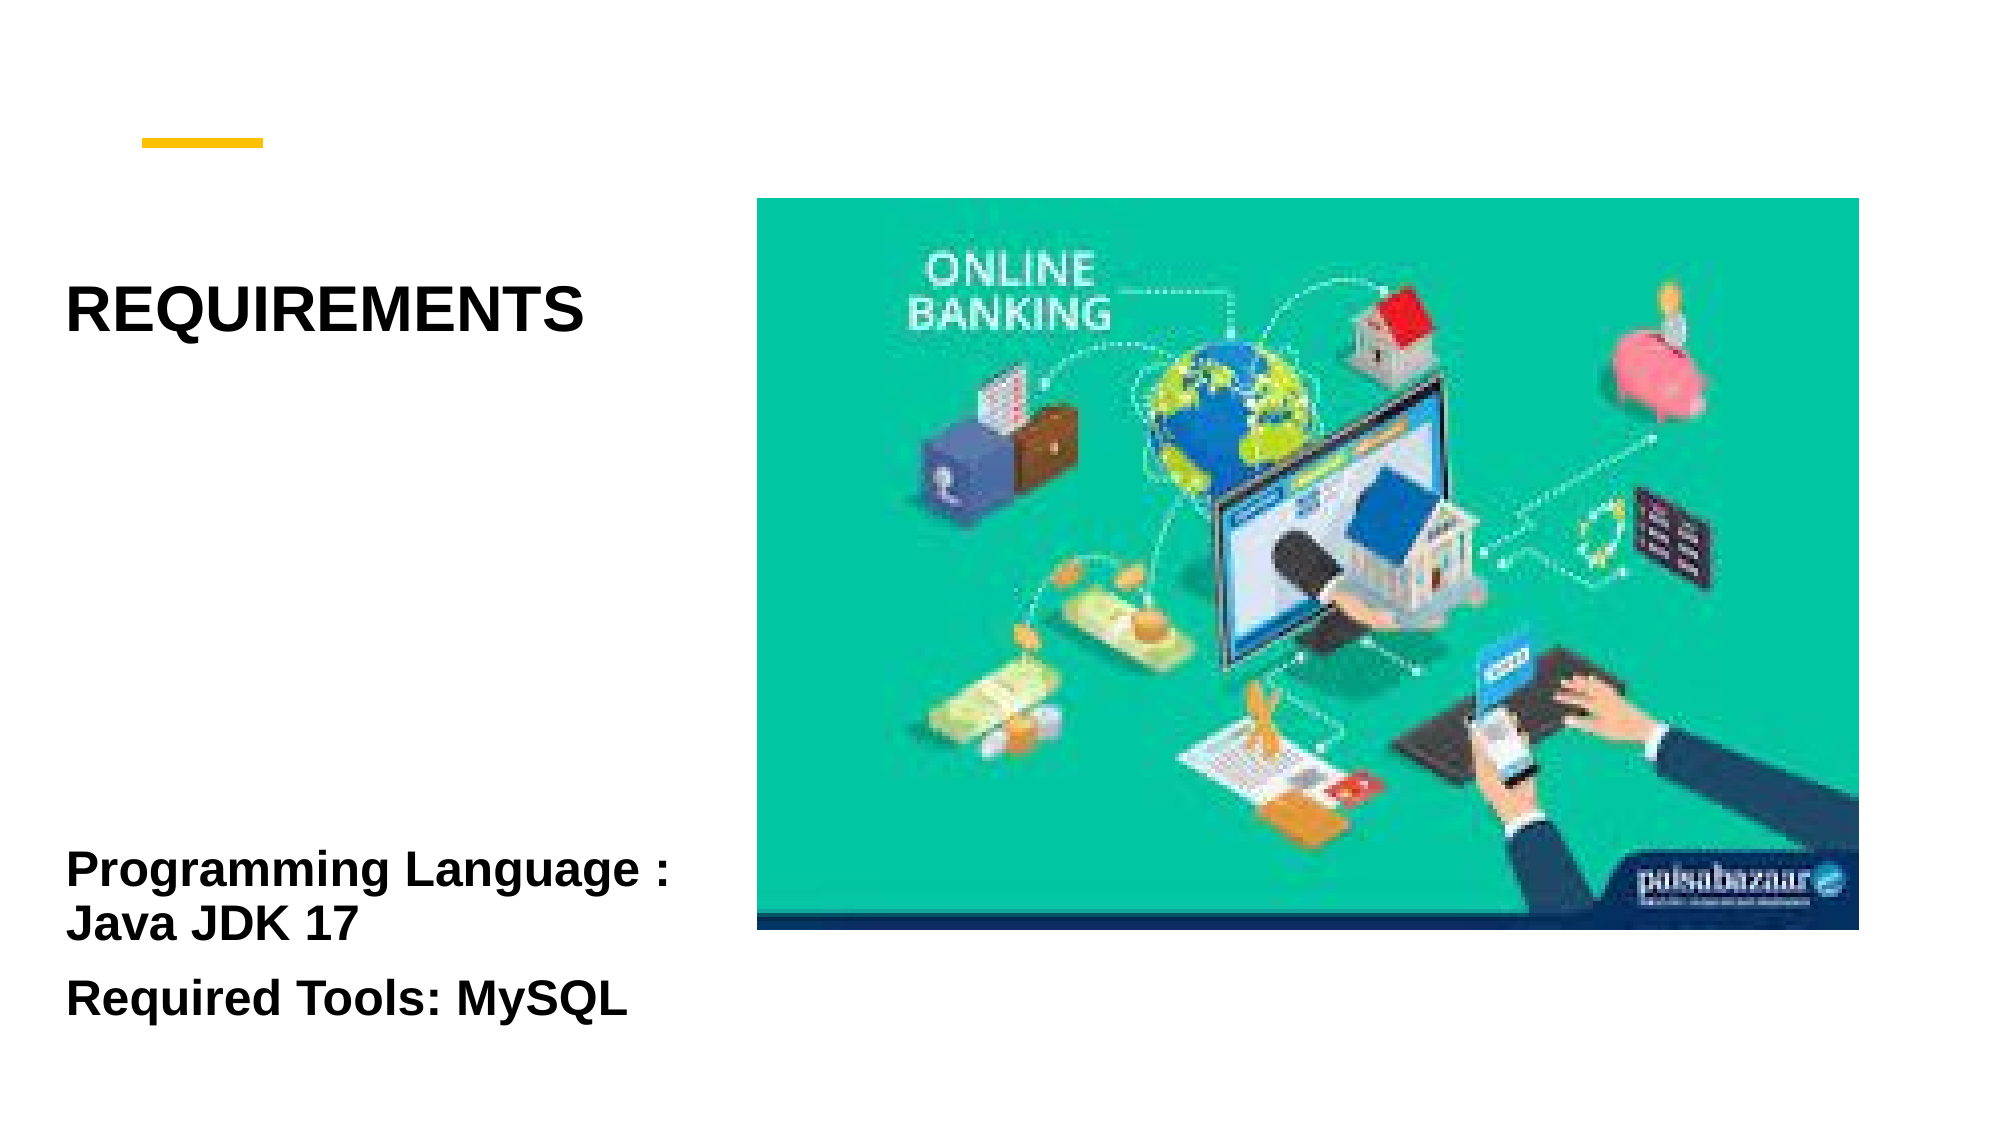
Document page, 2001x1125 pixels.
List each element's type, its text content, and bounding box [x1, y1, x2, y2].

list Programming Language : Java JDK 17 Required Tools: MySQL [50, 410, 707, 1036]
picture [756, 198, 1859, 930]
title REQUIREMENTS [50, 198, 656, 355]
